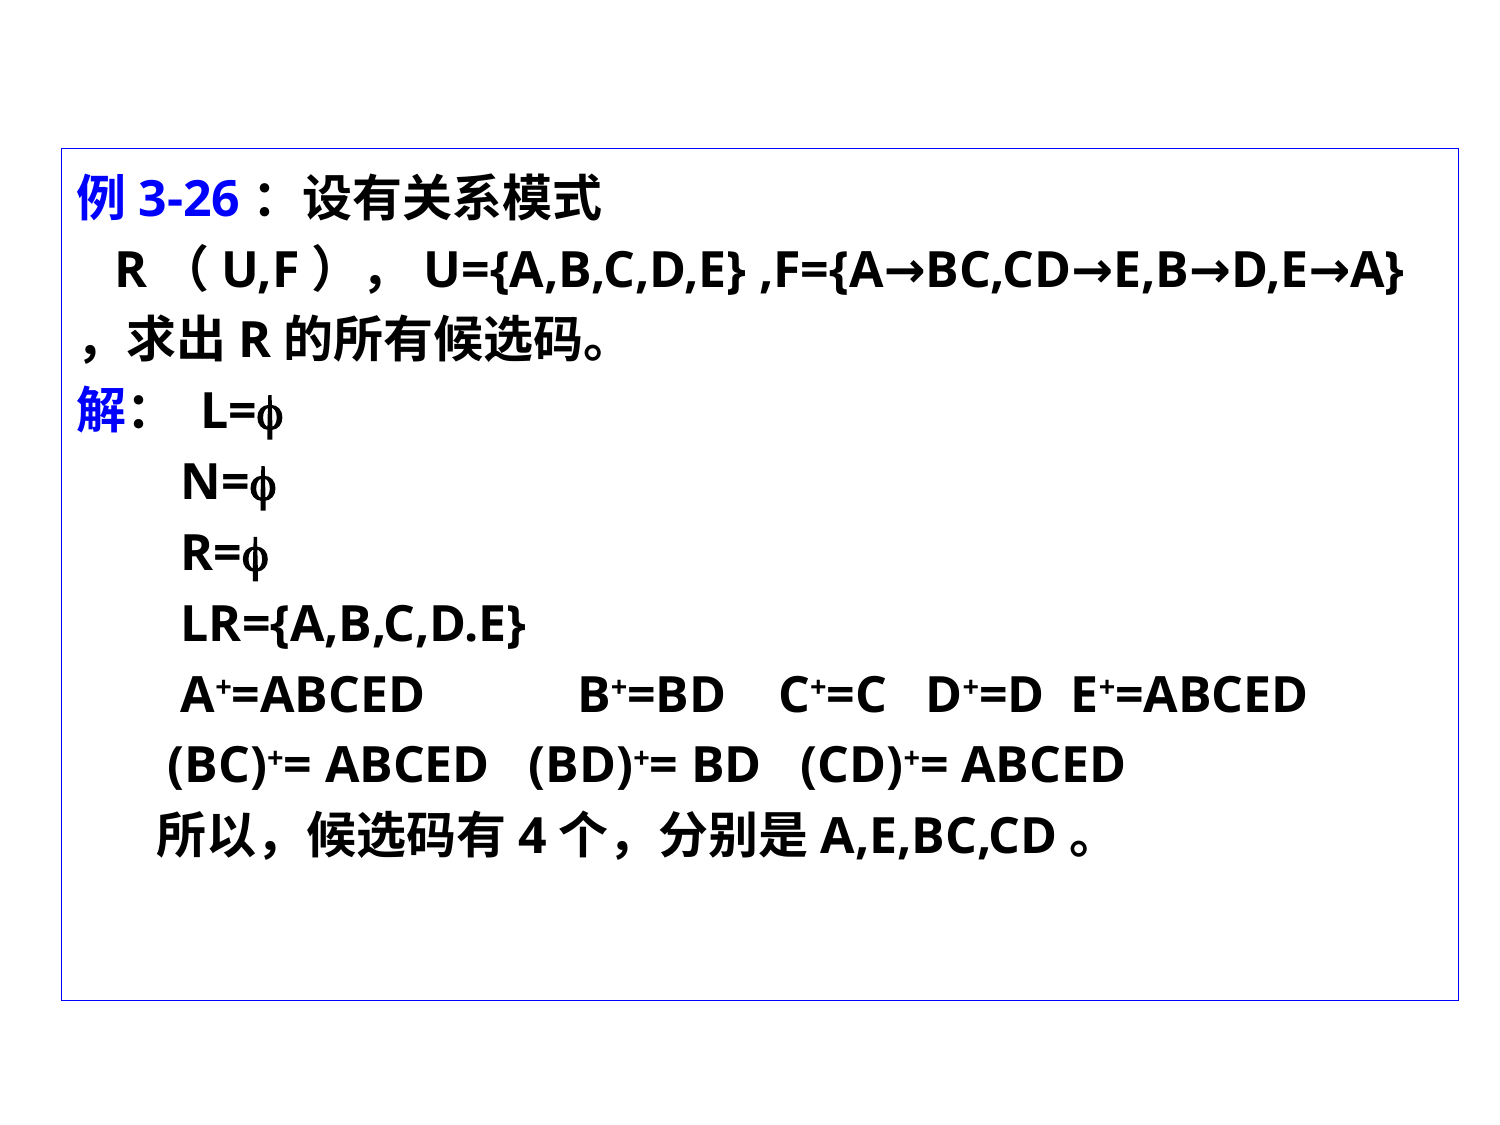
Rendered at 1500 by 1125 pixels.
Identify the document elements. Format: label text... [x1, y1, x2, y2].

text_box 例3-26：设有关系模式R（U,F），U={A,B,C,D,E} ,F={A→BC,CD→E,B→D,E→A} ，求出R的所有候选码。 解： L= N= R= LR={A,B,C,D.E} A+=ABCED B+=BD C+=C D+=D E+=ABCED (BC)+= ABCED (BD)+= BD (CD)+= ABCED 所以，候选码有4个，分别是A,E,BC,CD。 [61, 148, 1459, 1001]
